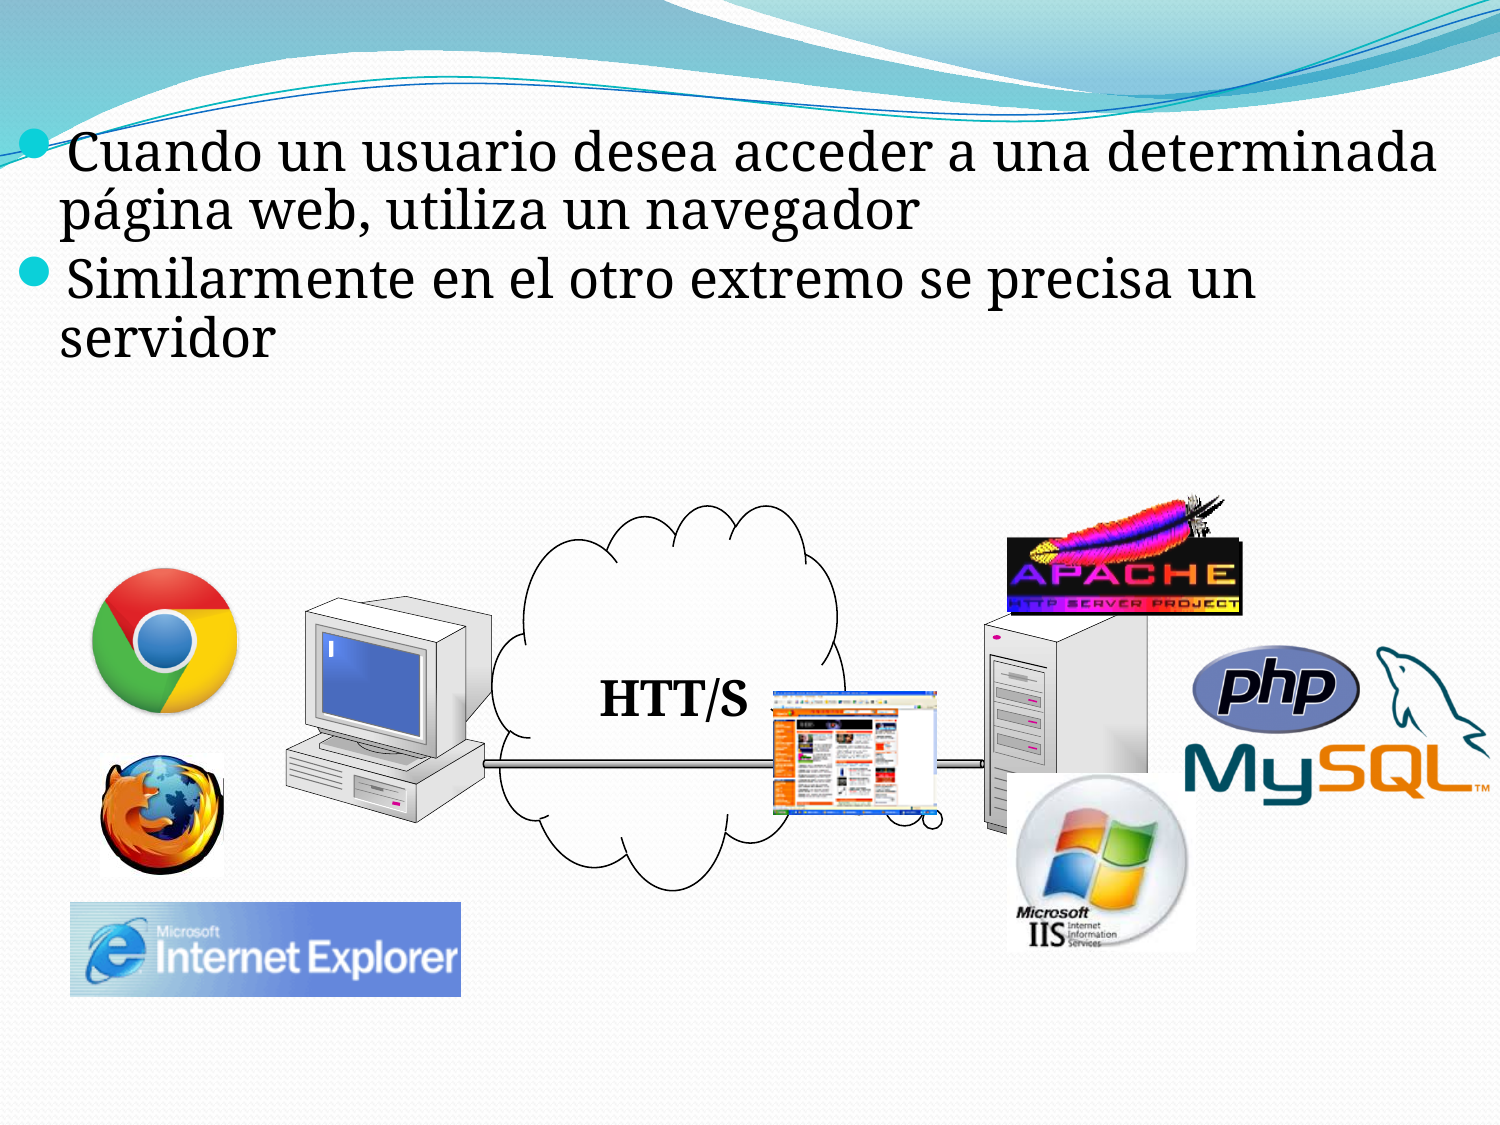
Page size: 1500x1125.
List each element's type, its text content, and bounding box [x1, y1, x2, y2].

picture [1174, 632, 1500, 809]
text_box [25, 0, 807, 220]
picture [70, 902, 462, 997]
picture [1007, 773, 1196, 952]
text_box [285, 596, 492, 824]
picture [773, 691, 937, 815]
text_box [499, 768, 781, 891]
text_box HTT/S [584, 658, 856, 734]
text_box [984, 585, 1148, 850]
text_box [499, 505, 841, 760]
picture [100, 753, 225, 878]
text_box [926, 819, 943, 830]
picture [81, 558, 247, 723]
list Cuando un usuario desea acceder a una determinada página web, utiliza un navegador Similarmente en el otro extremo se precisa un servidor [0, 117, 1459, 472]
picture [1007, 491, 1240, 612]
text_box [944, 760, 977, 768]
text_box [499, 760, 766, 768]
